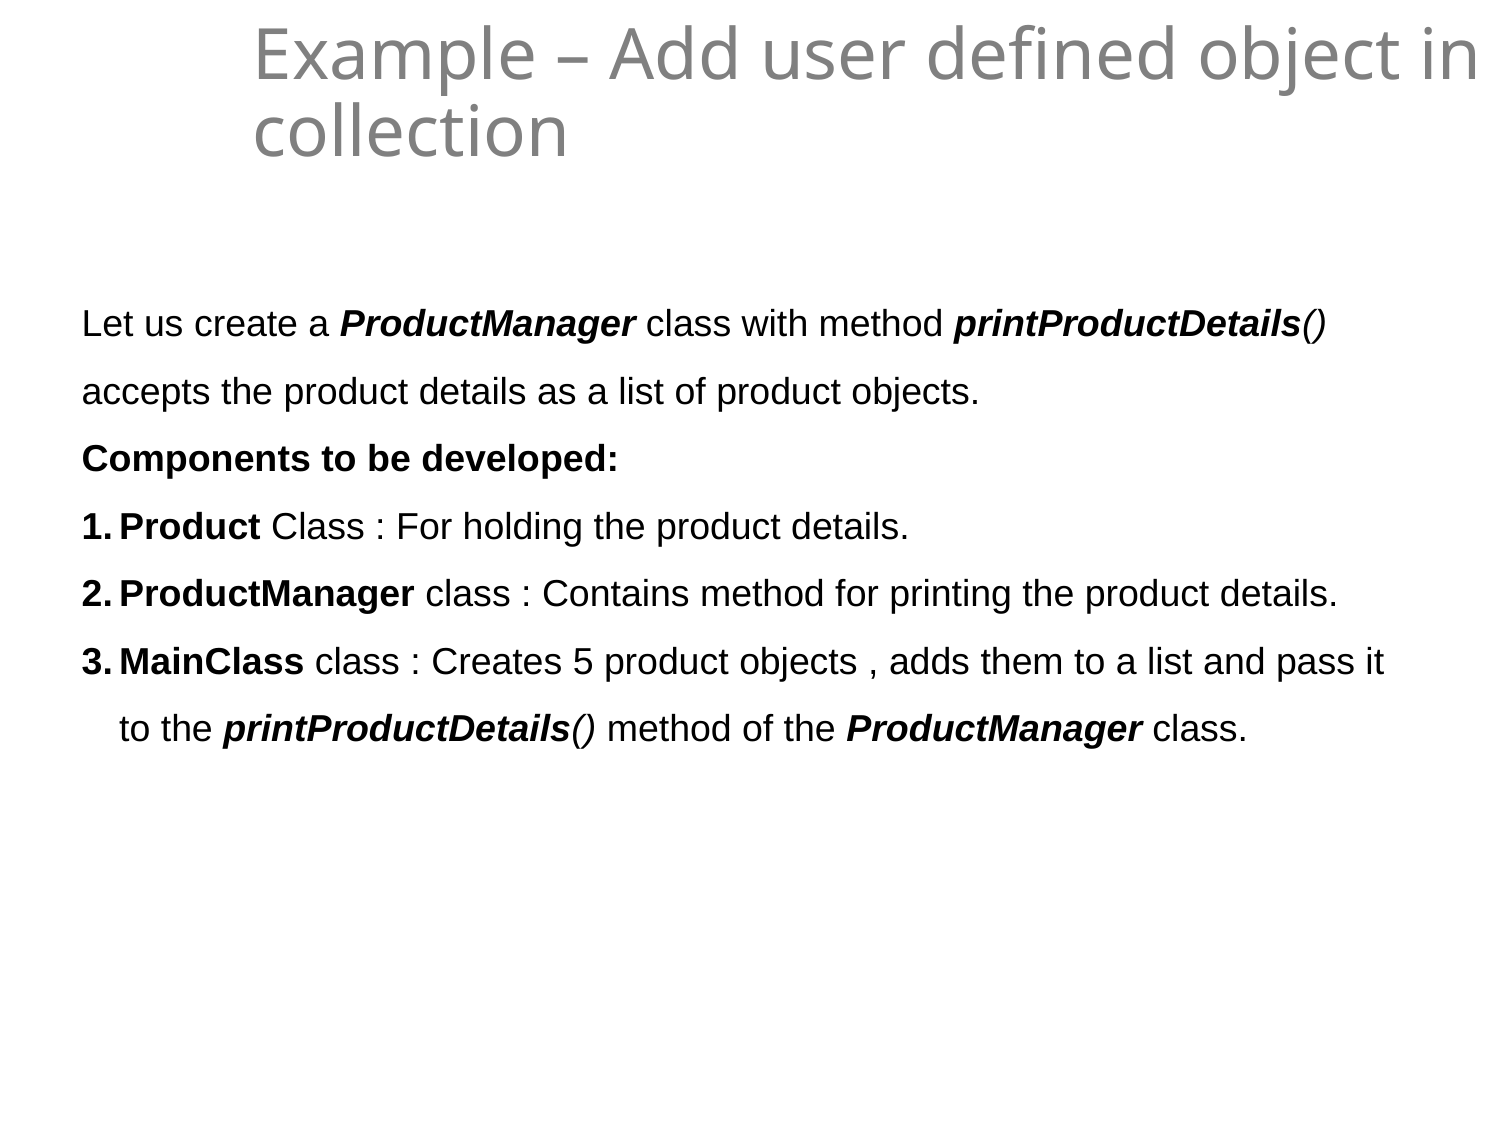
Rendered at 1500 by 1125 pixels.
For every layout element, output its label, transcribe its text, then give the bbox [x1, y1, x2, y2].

title Example – Add user defined object in collection [237, 2, 1500, 188]
list Let us create a ProductManager class with method printProductDetails() accepts the product details as a list of product objects. Components to be developed: Product Class : For holding the product details. ProductManager class : Contains method for printing the product details. MainClass class : Creates 5 product objects , adds them to a list and pass it to the printProductDetails() method of the ProductManager class. [66, 269, 1425, 990]
